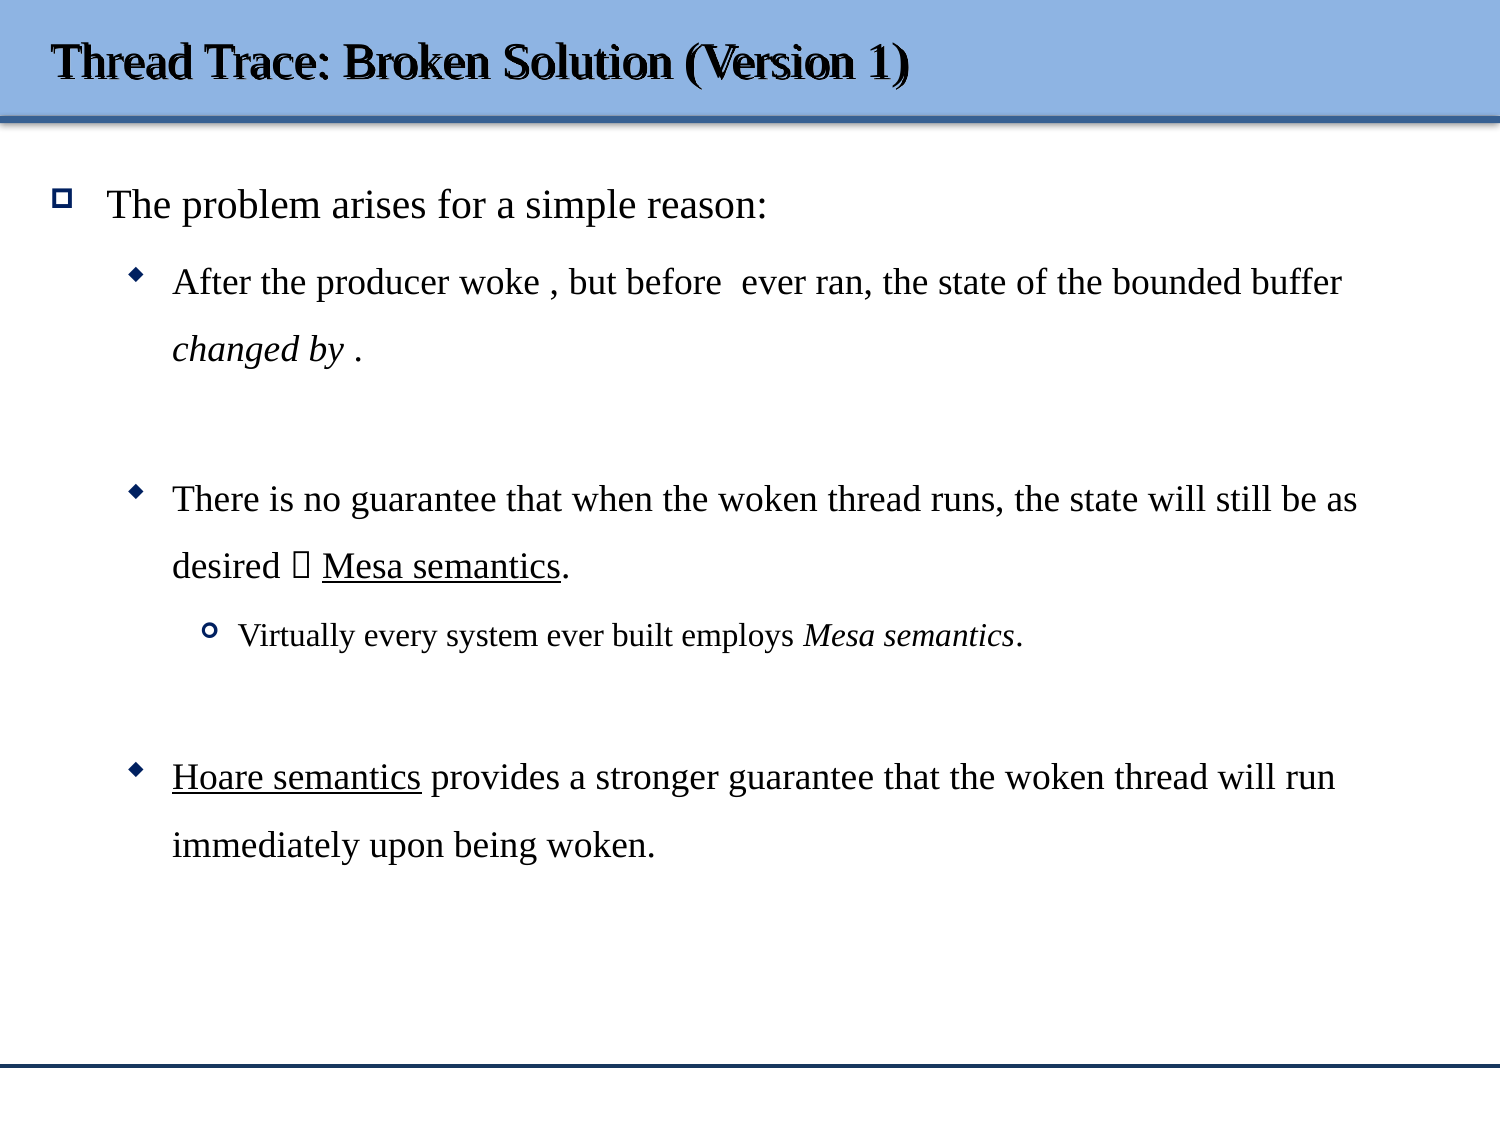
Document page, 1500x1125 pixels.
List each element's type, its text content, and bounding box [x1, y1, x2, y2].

title Thread Trace: Broken Solution (Version 1) [34, 8, 1477, 106]
